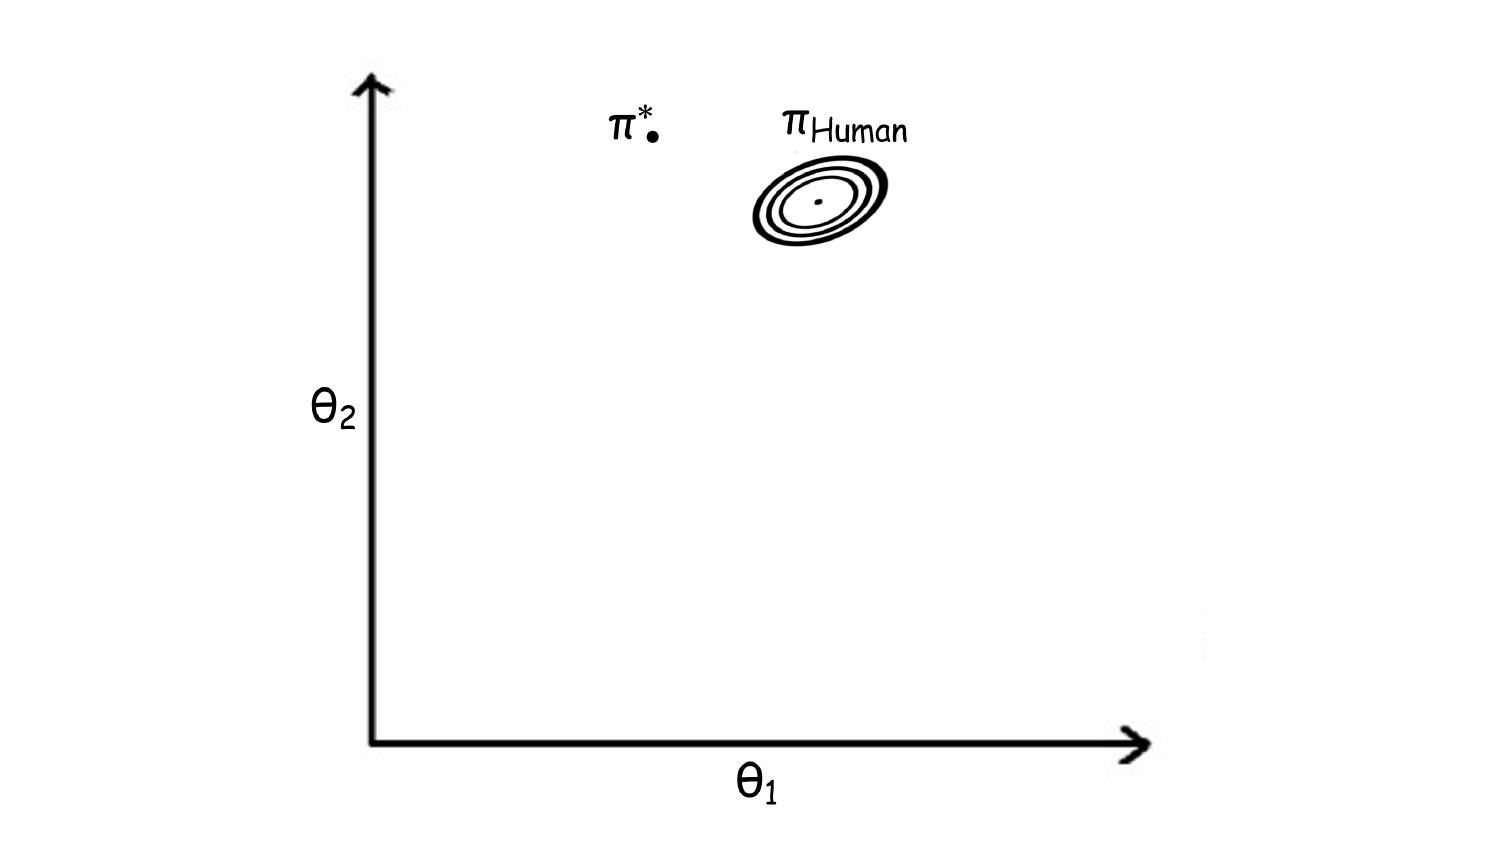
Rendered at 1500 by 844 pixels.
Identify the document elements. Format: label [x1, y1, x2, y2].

picture [288, 24, 1211, 819]
